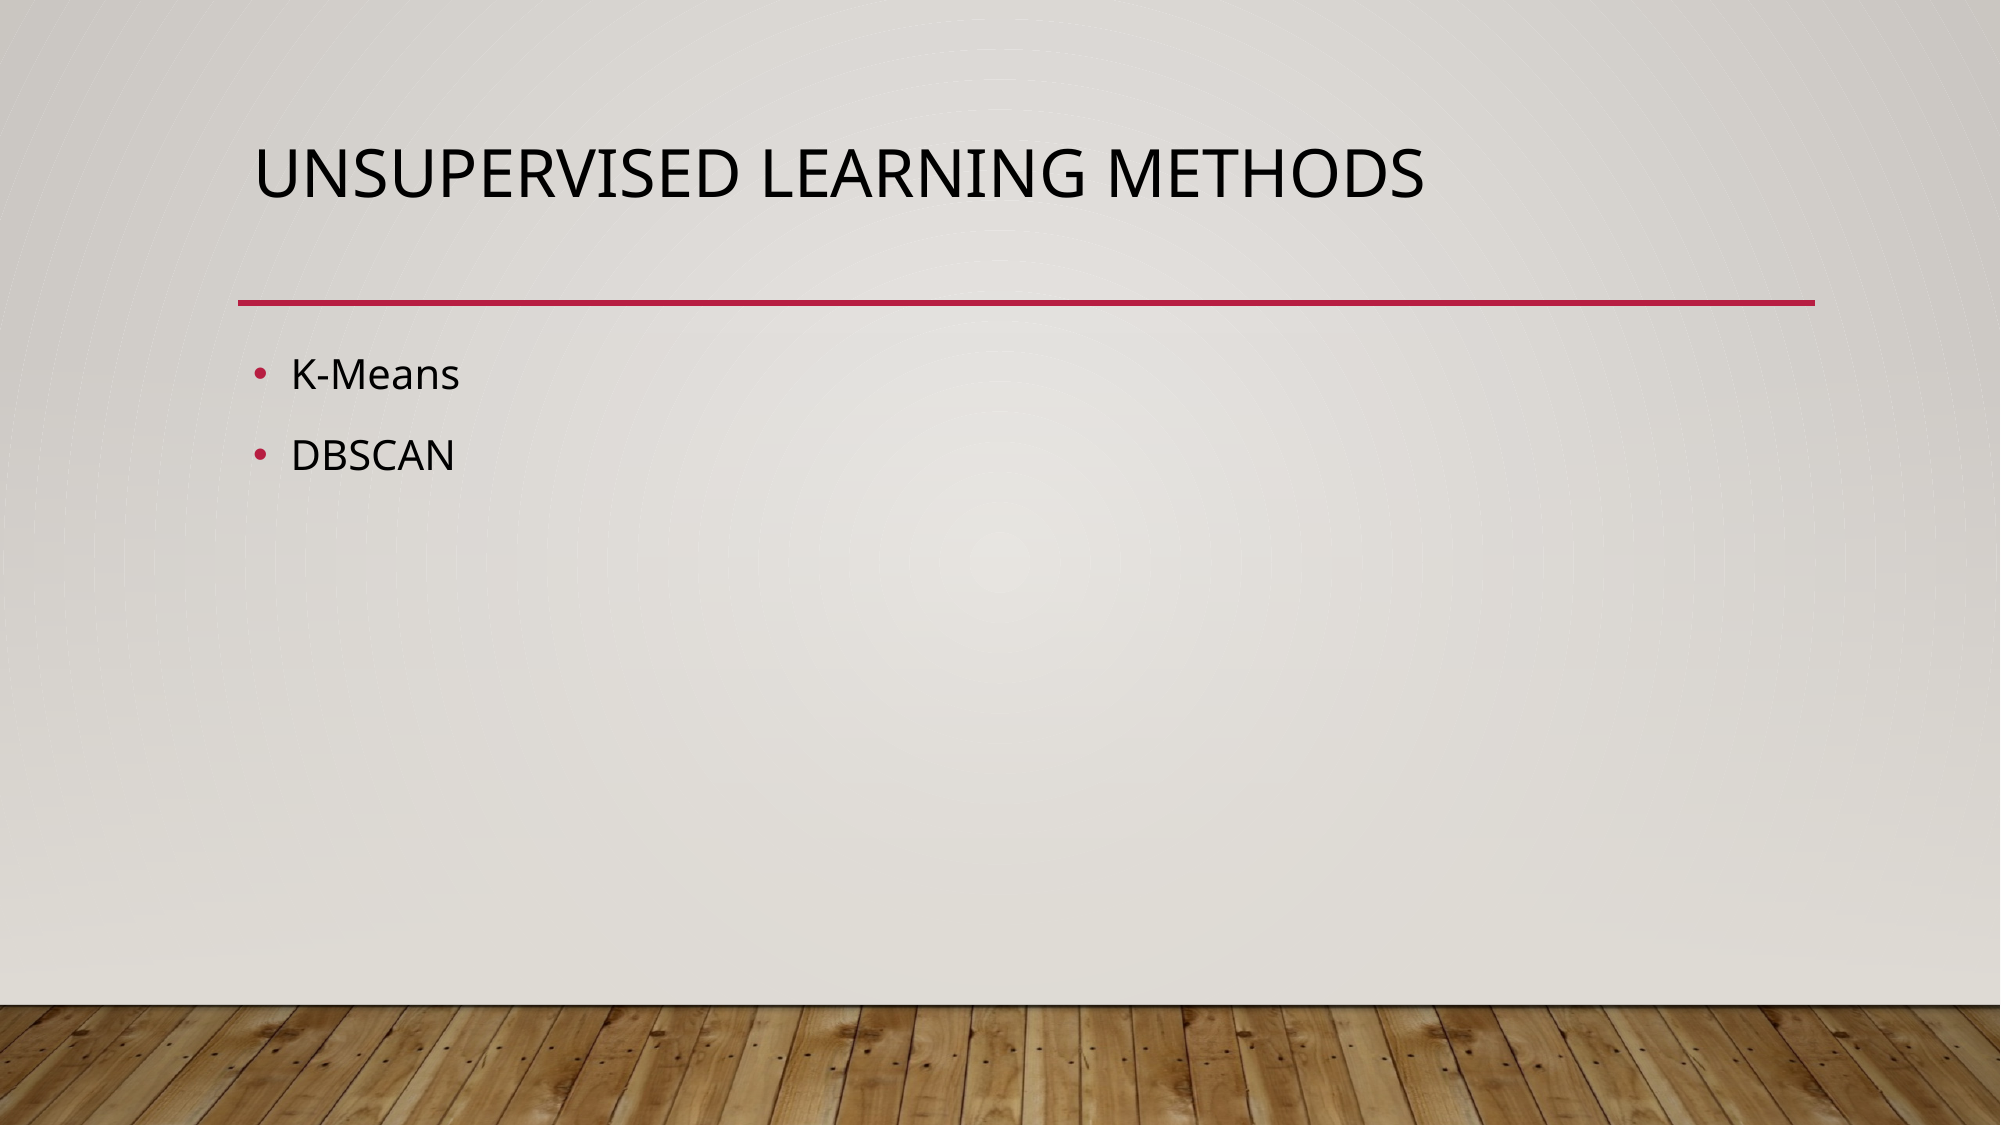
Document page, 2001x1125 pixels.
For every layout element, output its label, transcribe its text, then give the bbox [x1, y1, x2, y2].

list K-Means DBSCAN [238, 330, 1814, 897]
picture [0, 1005, 2000, 1125]
title Unsupervised learning methods [238, 131, 1814, 305]
